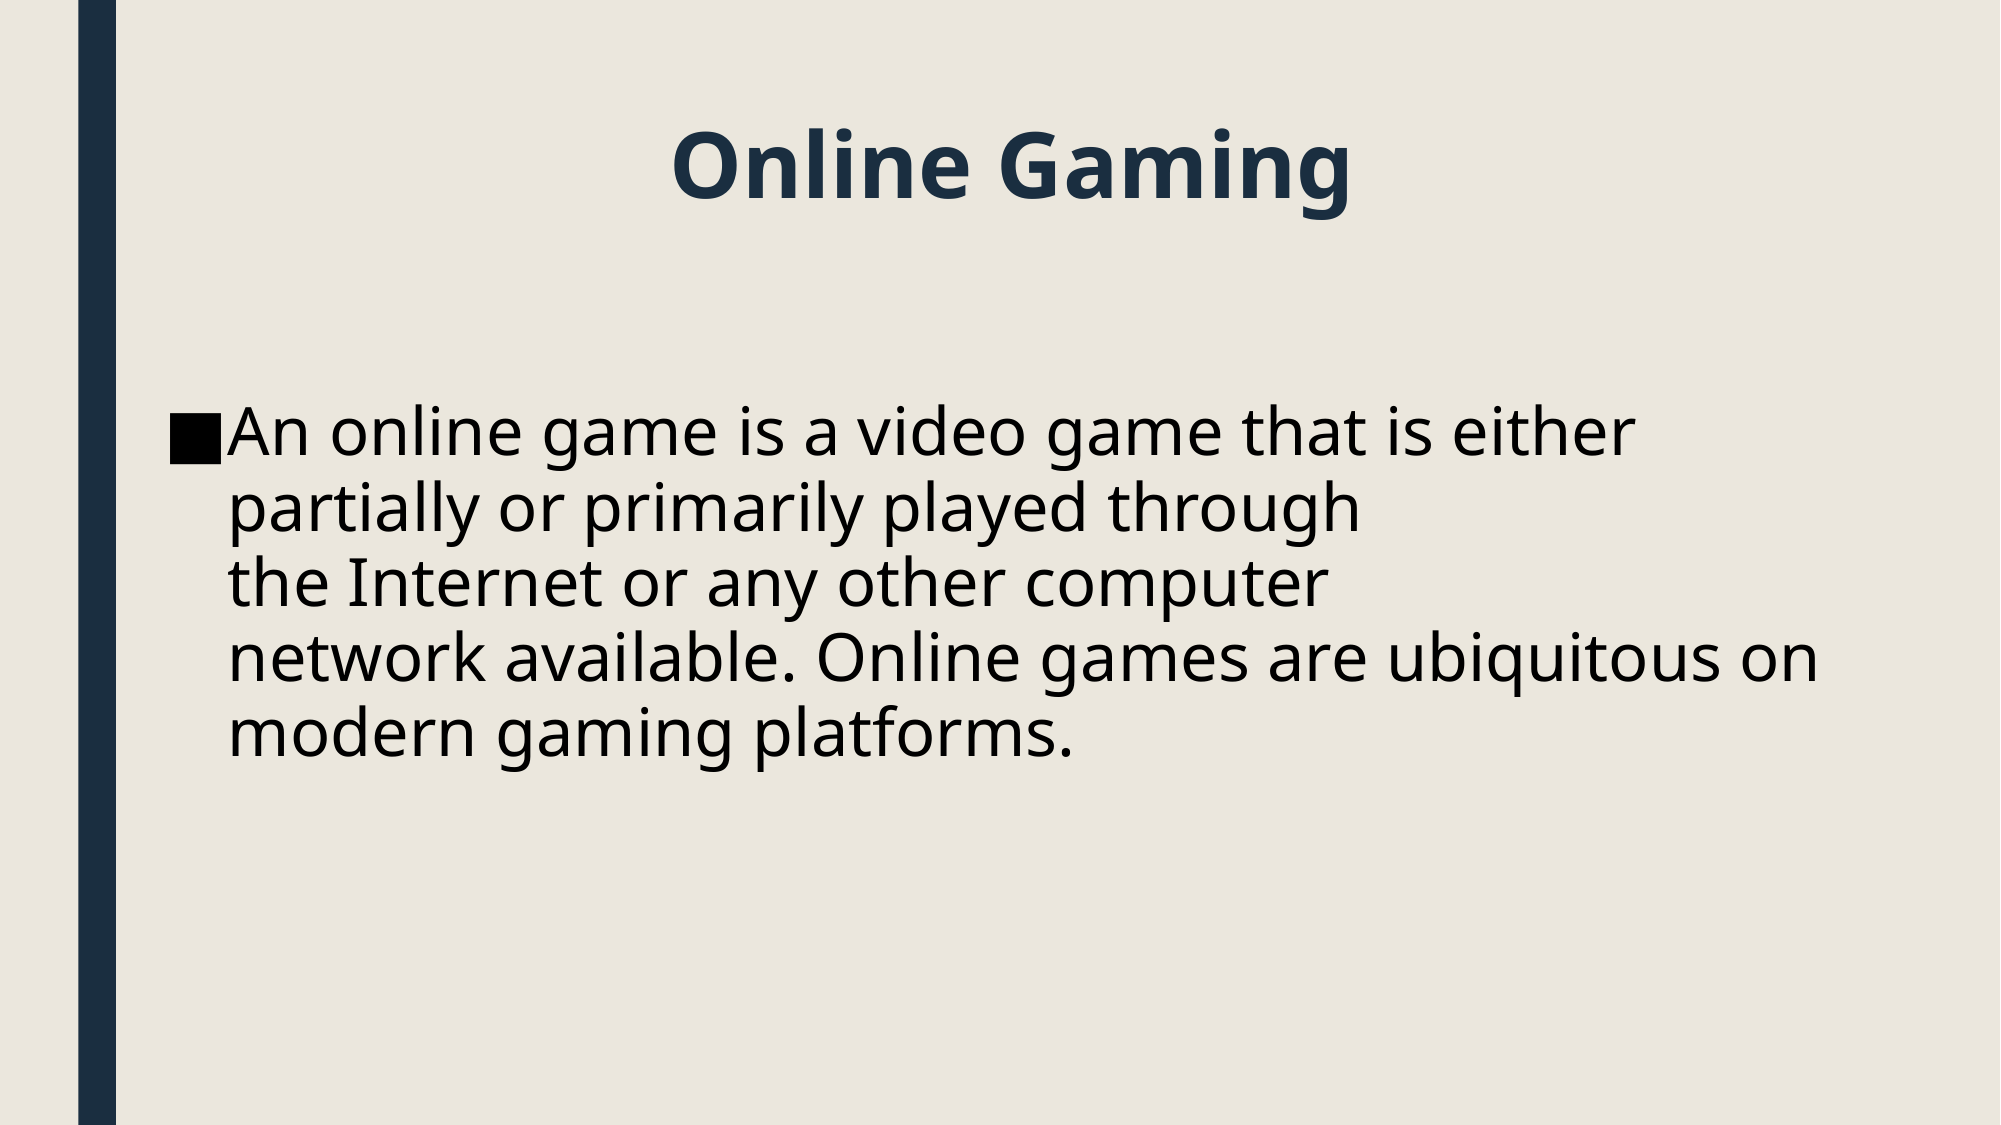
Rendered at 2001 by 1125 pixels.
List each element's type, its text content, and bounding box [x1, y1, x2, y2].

title Online Gaming [225, 112, 1800, 357]
list An online game is a video game that is either partially or primarily played through the Internet or any other computer network available. Online games are ubiquitous on modern gaming platforms. [149, 388, 1850, 950]
